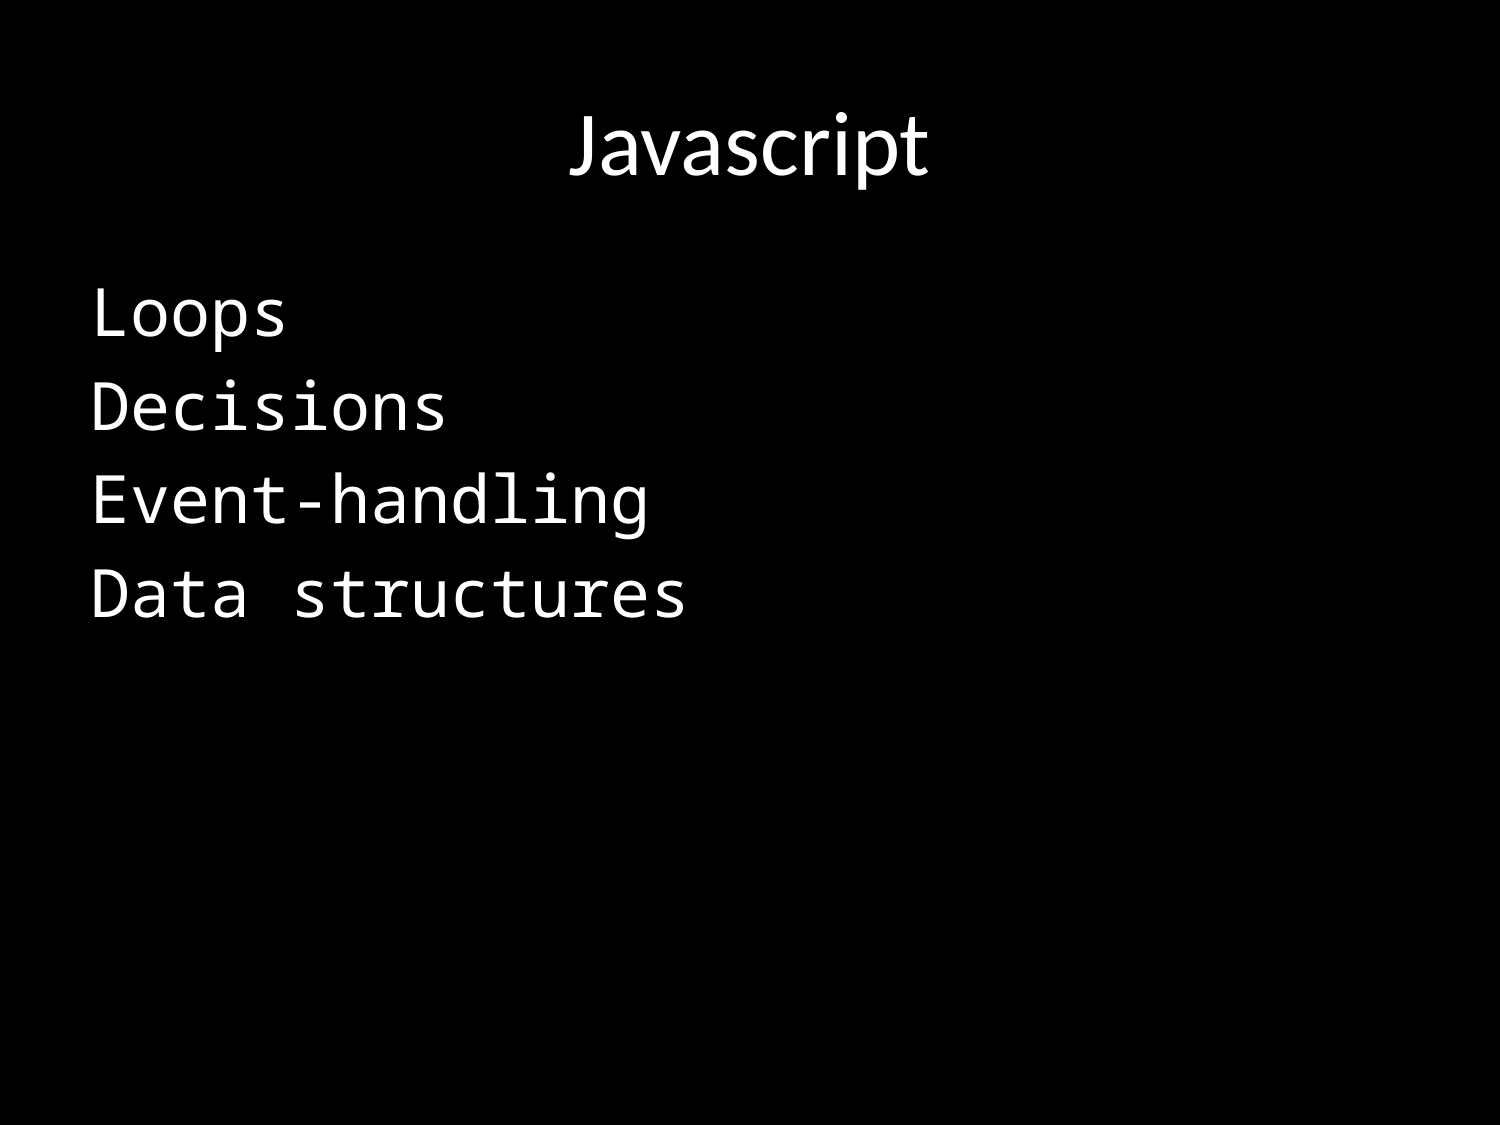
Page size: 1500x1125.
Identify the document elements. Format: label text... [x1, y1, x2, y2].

list Loops Decisions Event-handling Data structures [75, 262, 1425, 1005]
title Javascript [75, 45, 1425, 233]
